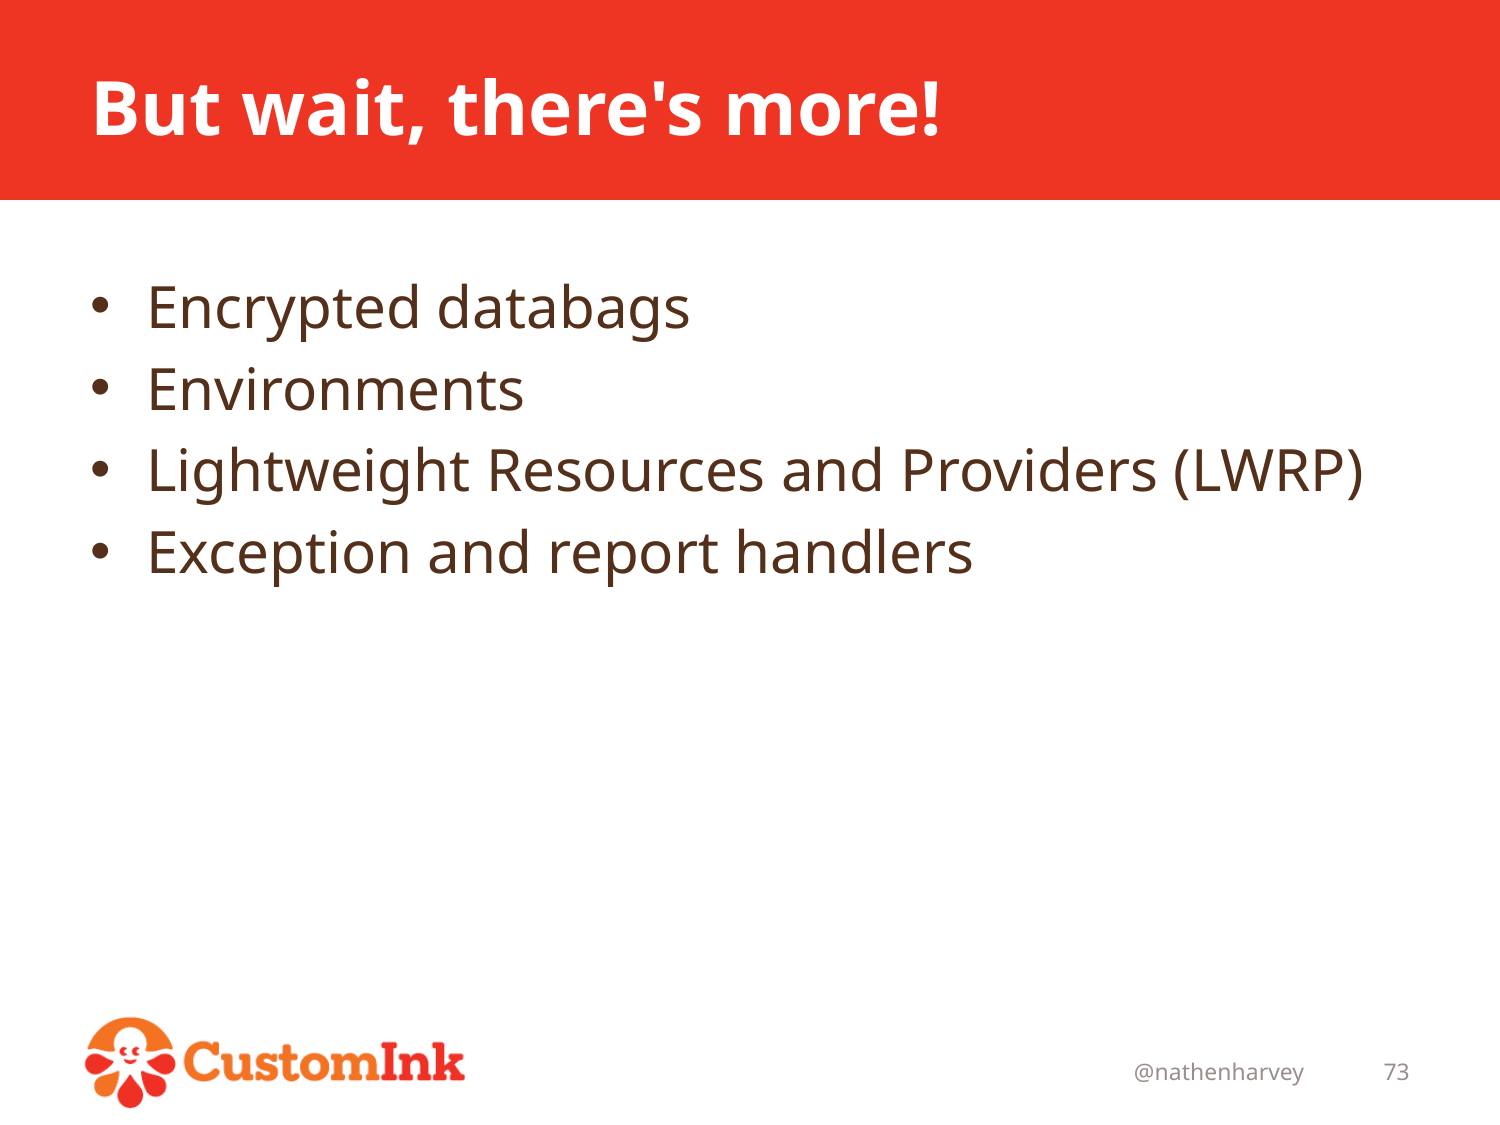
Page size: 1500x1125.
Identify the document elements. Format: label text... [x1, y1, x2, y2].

list Encrypted databags Environments Lightweight Resources and Providers (LWRP) Exception and report handlers [75, 262, 1425, 1005]
title But wait, there's more! [75, 11, 1425, 199]
footer @nathenharvey [844, 1042, 1319, 1103]
picture [78, 1005, 470, 1120]
slide_number 73 [1319, 1042, 1425, 1103]
